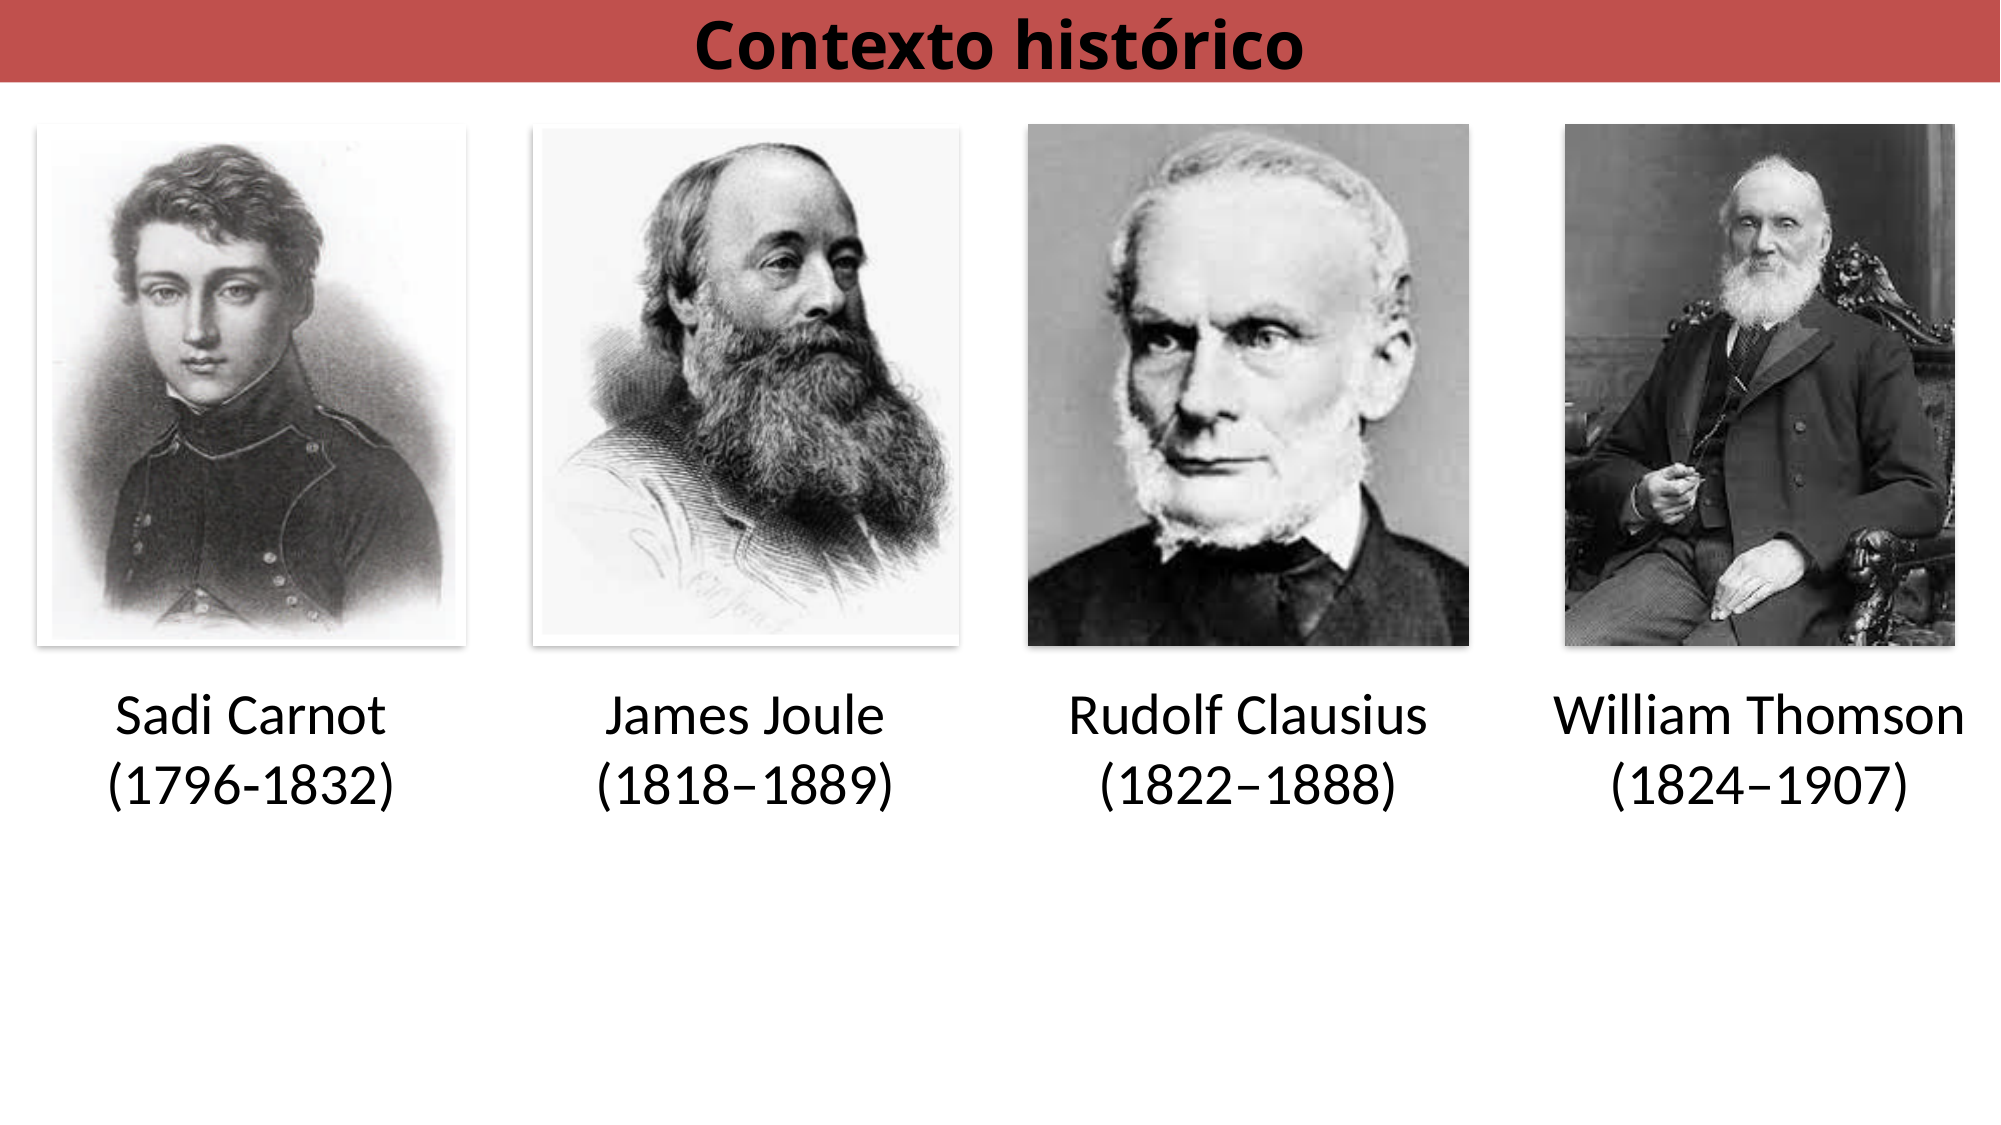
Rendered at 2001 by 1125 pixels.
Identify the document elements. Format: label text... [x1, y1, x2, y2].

picture [1565, 124, 1955, 646]
text_box Rudolf Clausius (1822–1888) [1028, 668, 1469, 824]
picture [532, 124, 959, 646]
text_box Contexto histórico [0, 0, 2000, 83]
picture [37, 124, 466, 646]
text_box Sadi Carnot (1796‑1832) [70, 668, 433, 824]
text_box James Joule (1818–1889) [554, 668, 938, 824]
text_box William Thomson (1824–1907) [1503, 668, 2000, 824]
picture [1028, 124, 1469, 646]
